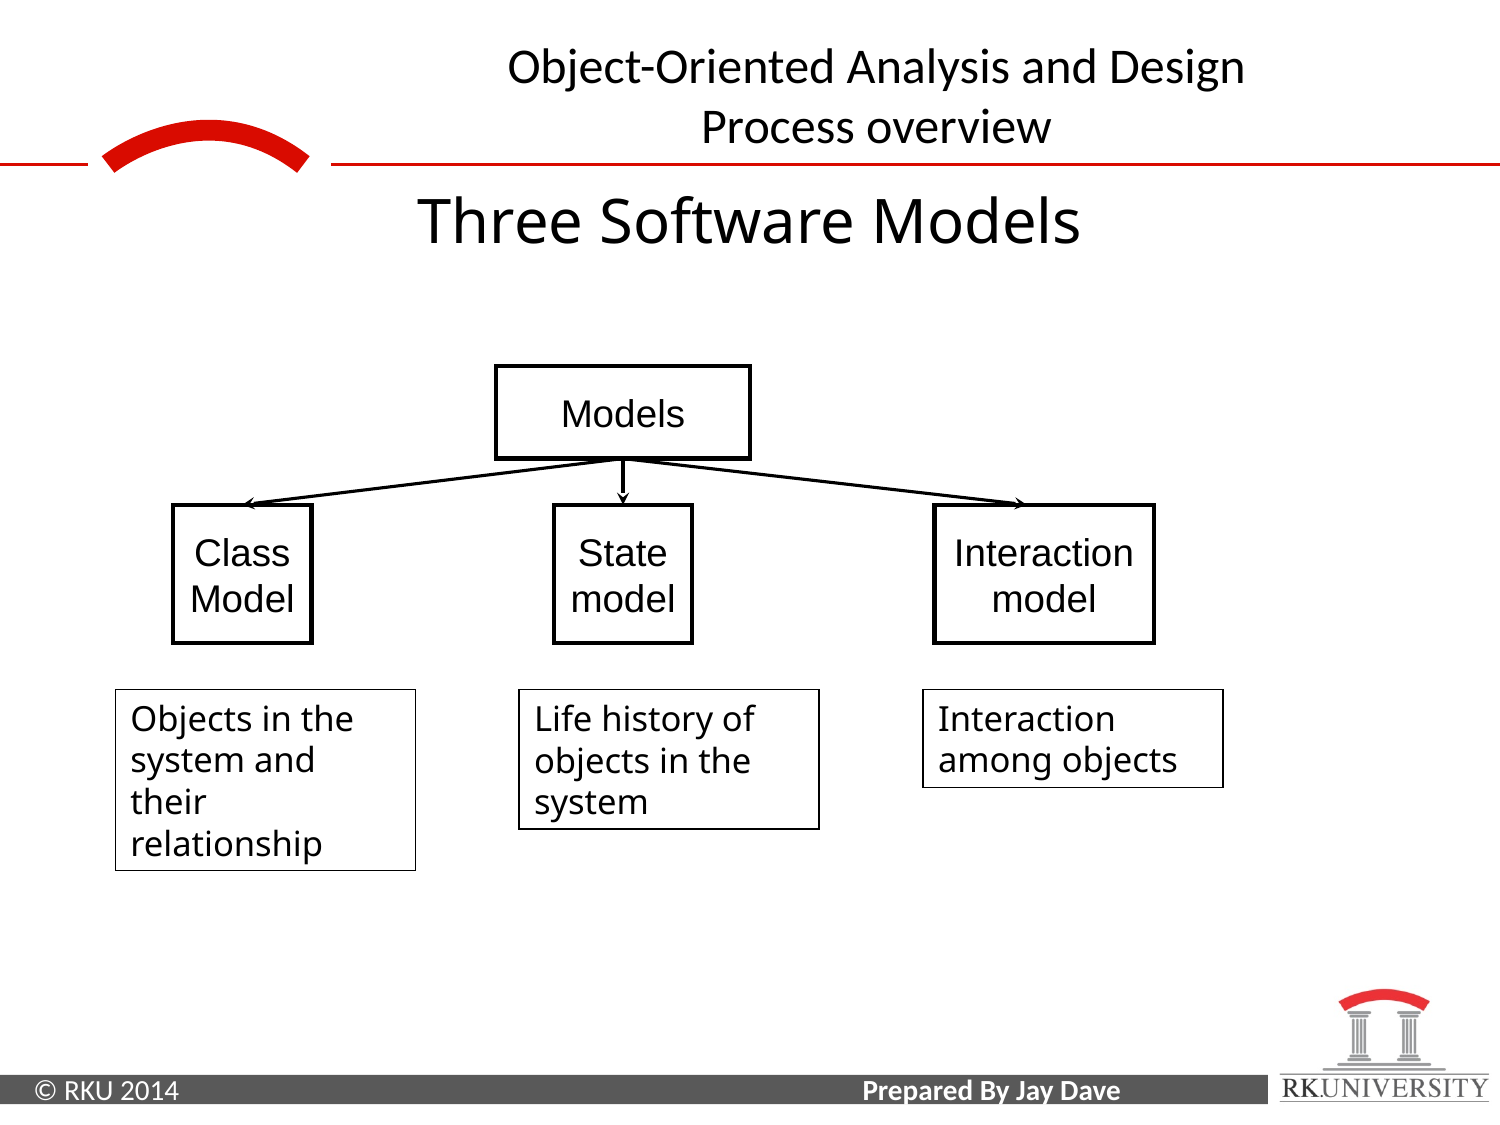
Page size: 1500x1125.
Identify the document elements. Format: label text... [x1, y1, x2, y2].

text_box Objects in the system and their relationship [115, 689, 416, 871]
text_box Interaction among objects [923, 689, 1223, 788]
text_box Three Software Models [74, 174, 1425, 251]
text_box State model [553, 513, 693, 644]
text_box Life history of objects in the system [519, 689, 820, 829]
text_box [241, 458, 621, 506]
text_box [622, 458, 1028, 506]
picture [1268, 963, 1500, 1125]
text_box Interaction model [934, 504, 1154, 644]
text_box Class Model [173, 504, 312, 644]
text_box Models [496, 366, 750, 457]
